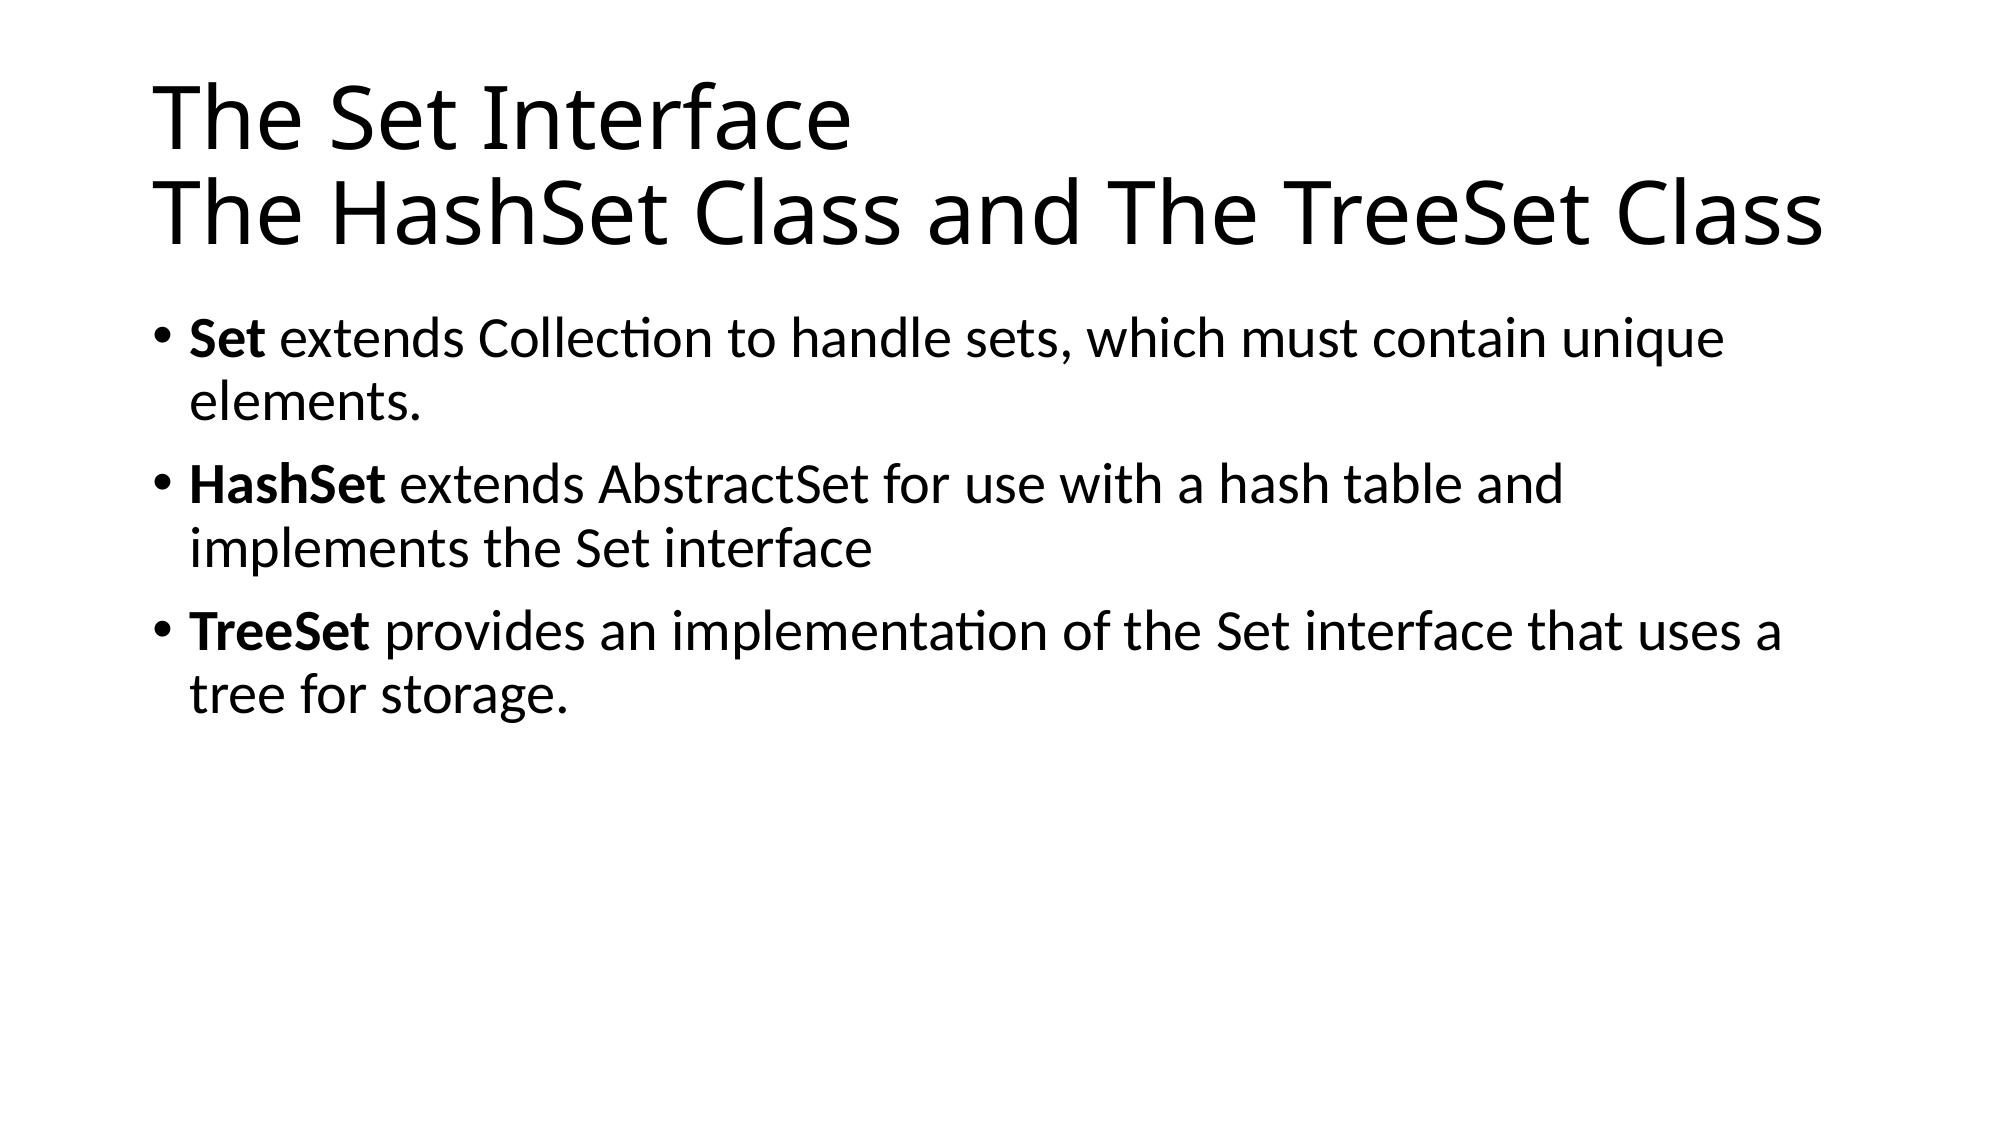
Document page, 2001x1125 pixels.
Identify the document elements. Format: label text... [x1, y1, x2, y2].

list Set extends Collection to handle sets, which must contain unique elements. HashSet extends AbstractSet for use with a hash table and implements the Set interface TreeSet provides an implementation of the Set interface that uses a tree for storage. [137, 299, 1863, 1014]
title The Set Interface The HashSet Class and The TreeSet Class [137, 59, 1863, 278]
